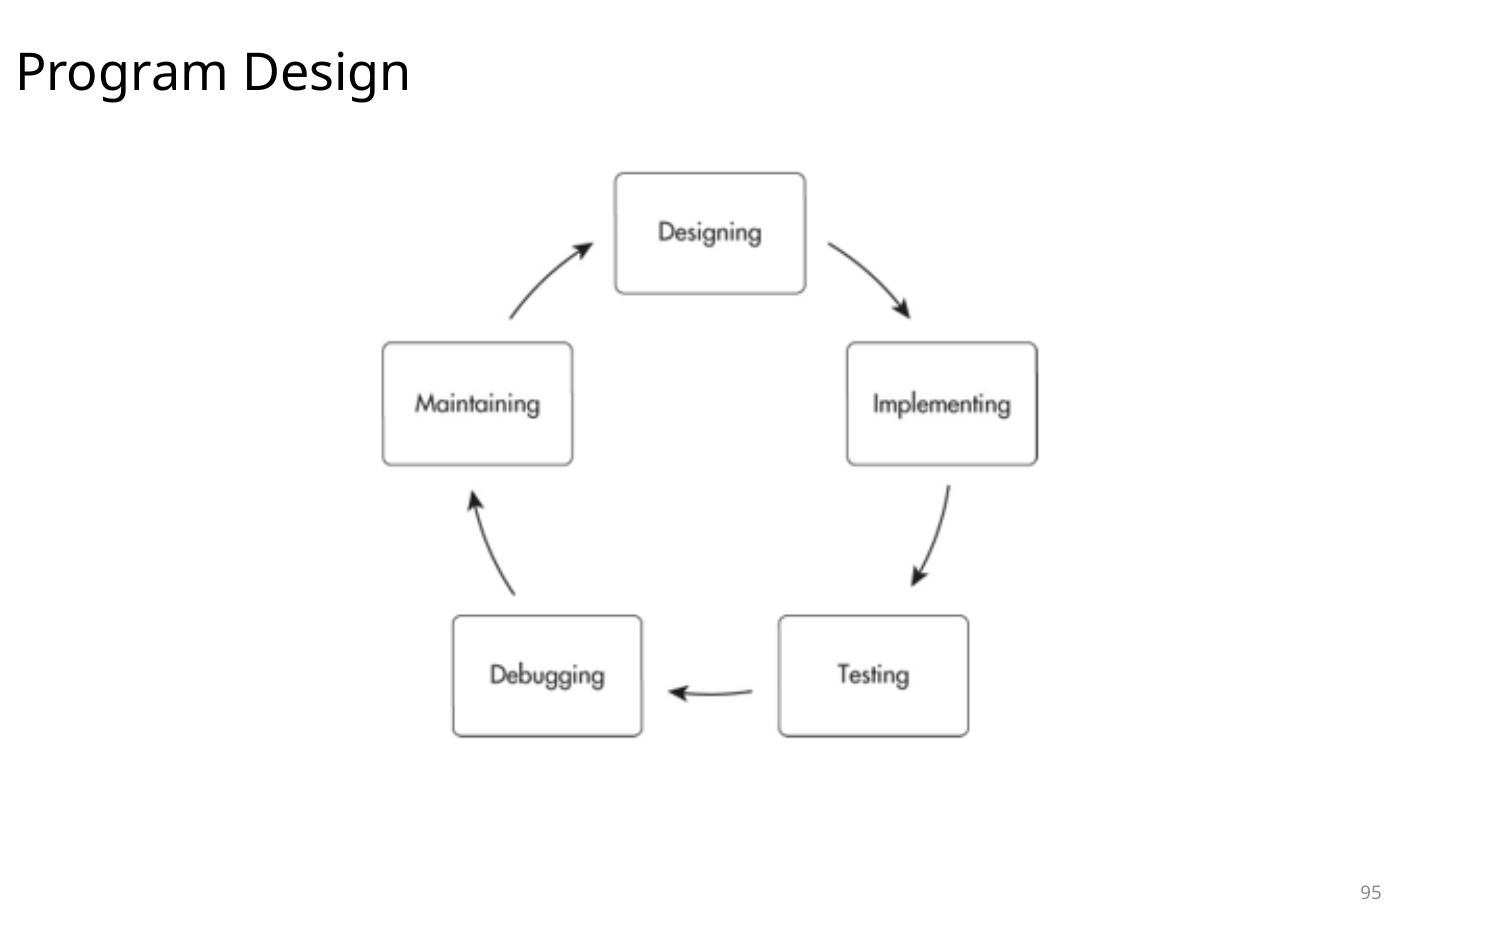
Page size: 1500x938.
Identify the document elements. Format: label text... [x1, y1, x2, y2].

slide_number 95 [1059, 868, 1397, 919]
title Program Design [0, 20, 1295, 126]
picture [353, 133, 1147, 805]
